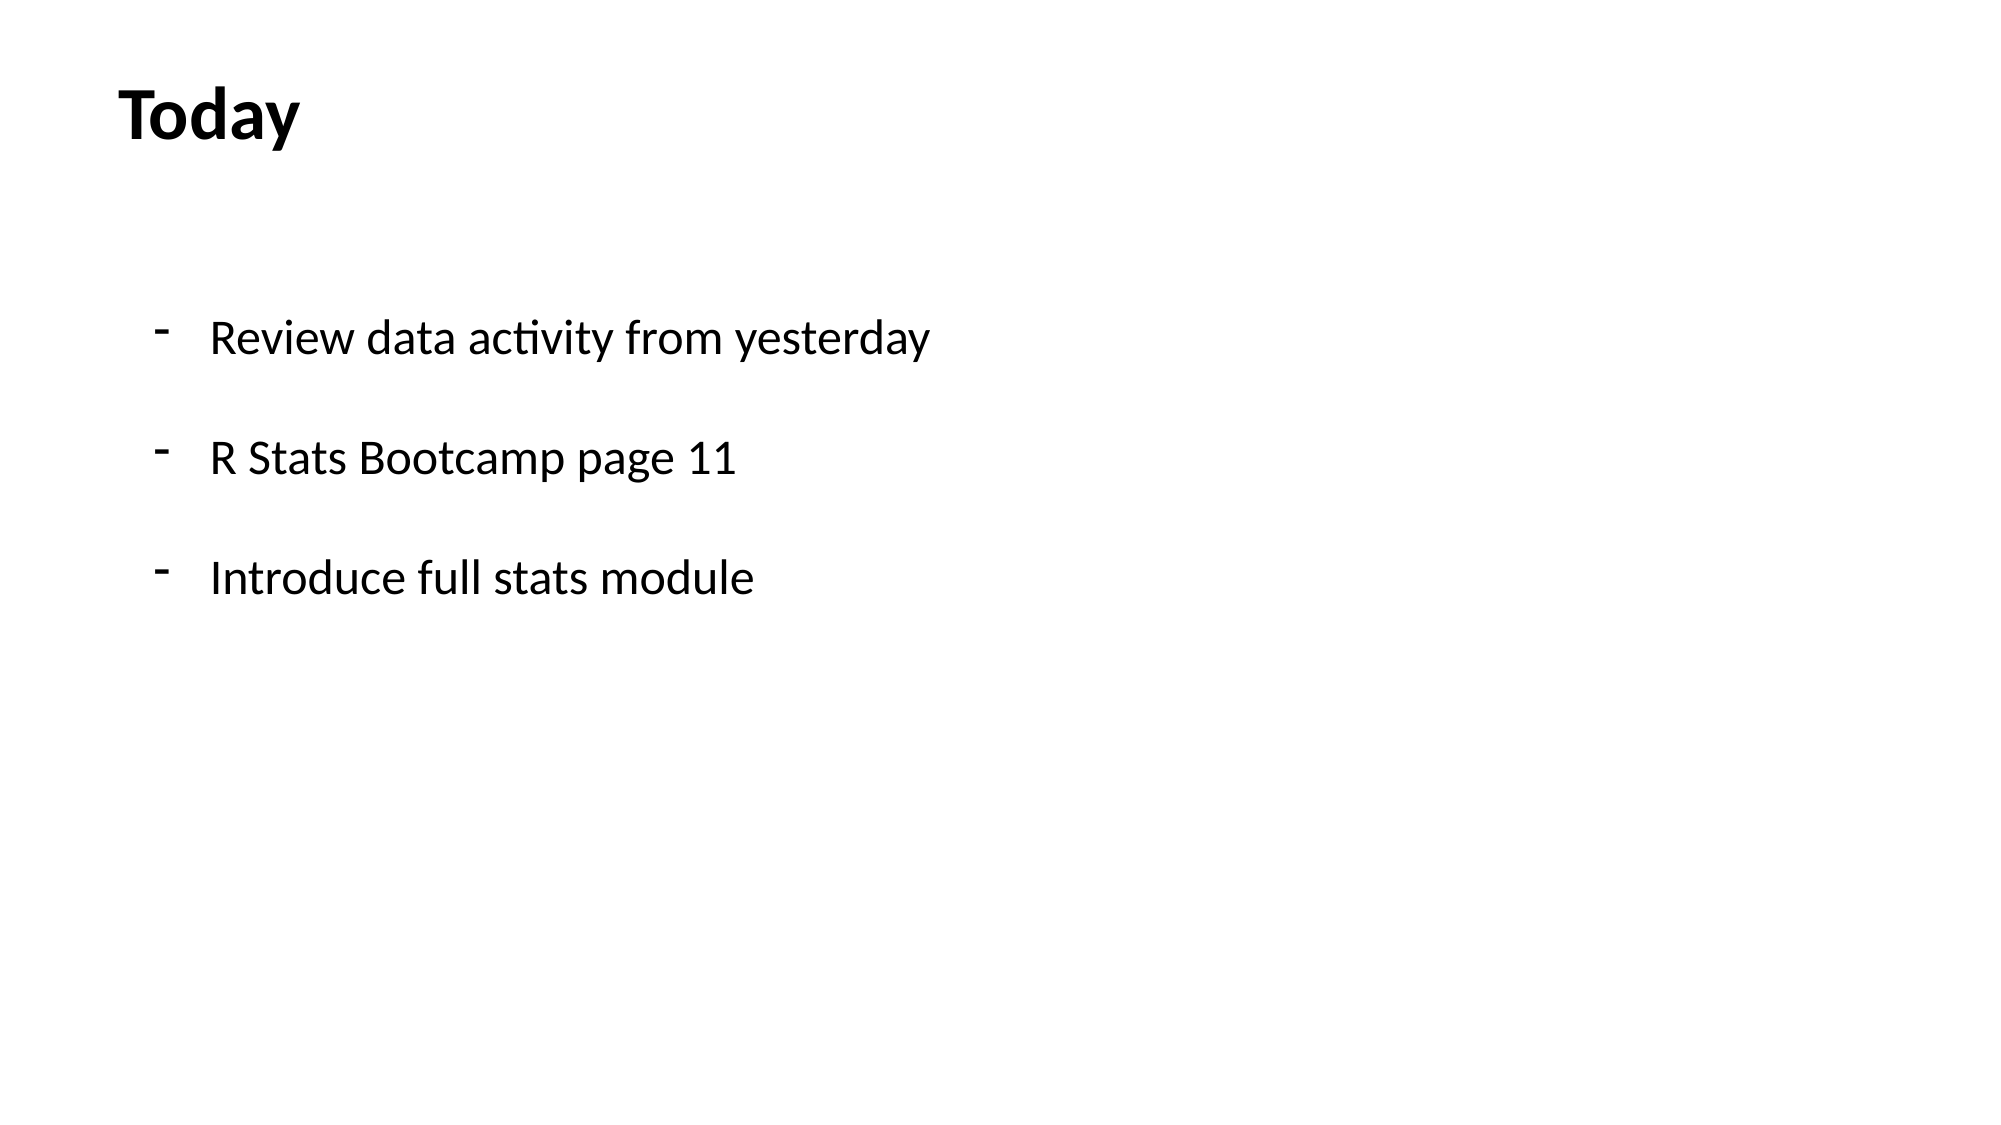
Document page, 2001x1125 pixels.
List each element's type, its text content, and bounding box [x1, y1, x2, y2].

text_box Today [103, 57, 316, 163]
text_box Review data activity from yesterday R Stats Bootcamp page 11 Introduce full stats module [138, 297, 1730, 673]
